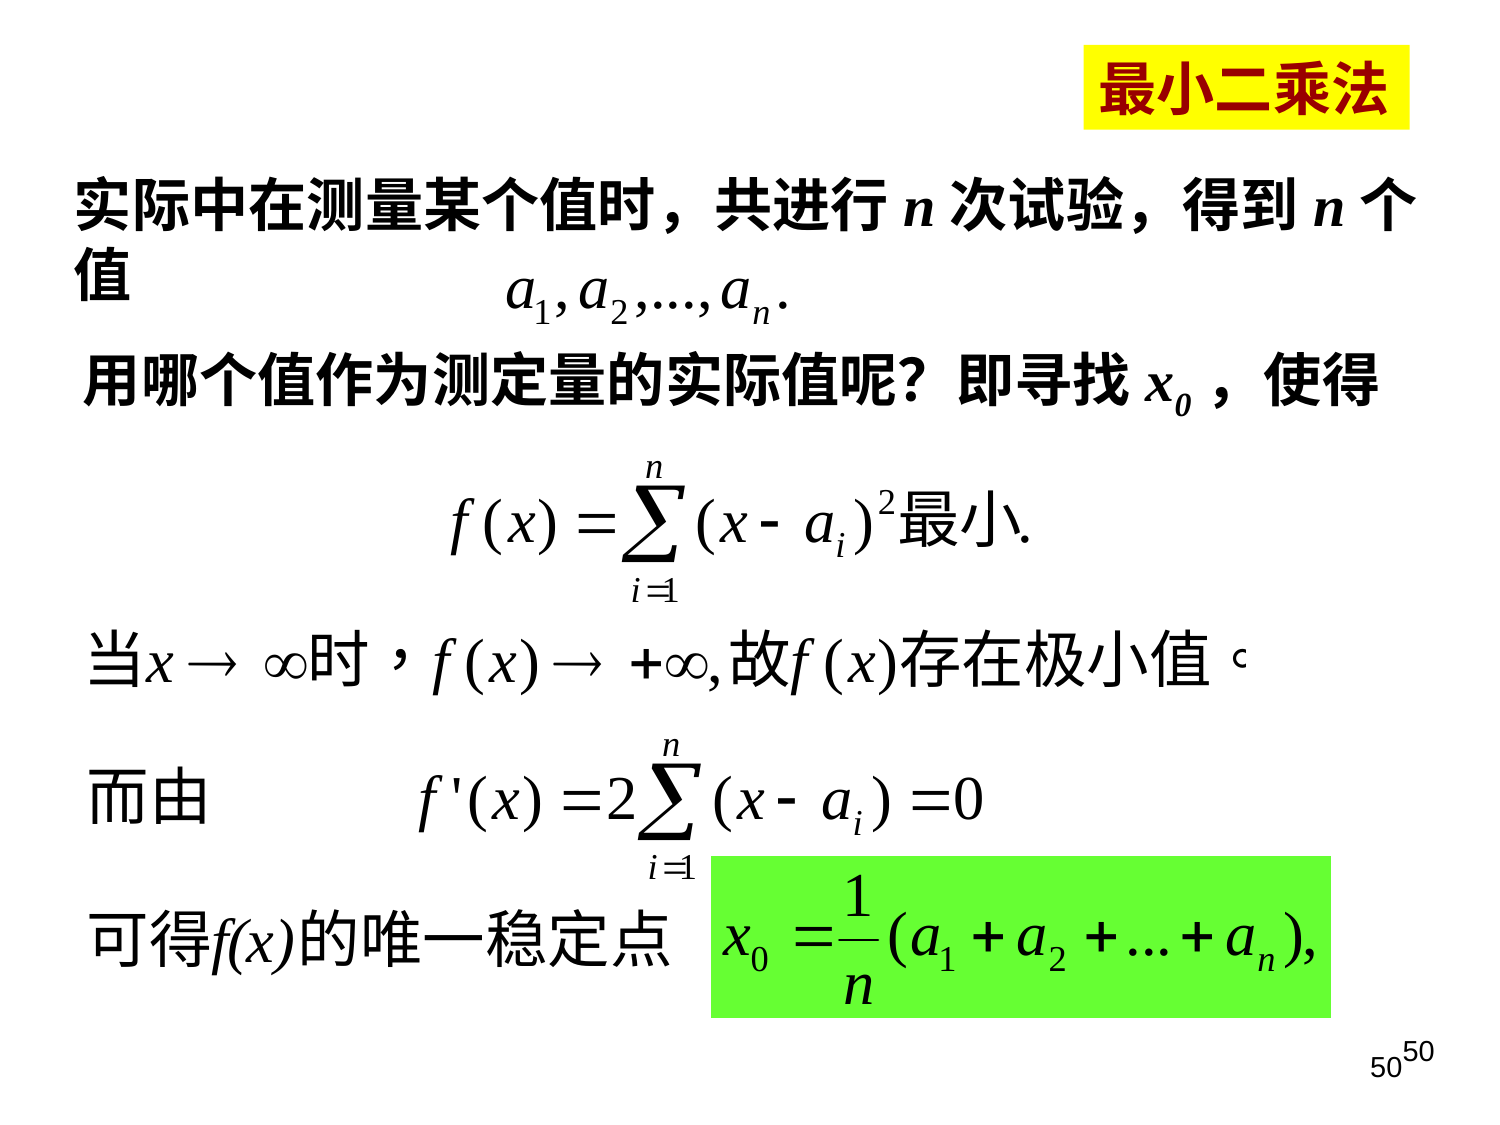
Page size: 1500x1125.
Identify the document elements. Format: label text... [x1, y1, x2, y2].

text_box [79, 616, 1246, 987]
text_box 最小二乘法 [1083, 44, 1410, 130]
text_box 50 [1074, 1024, 1450, 1103]
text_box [710, 856, 1331, 1018]
text_box 用哪个值作为测定量的实际值呢？即寻找x0，使得 [67, 336, 1448, 431]
text_box 实际中在测量某个值时，共进行n次试验，得到n个值 [58, 161, 1460, 316]
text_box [429, 437, 1039, 616]
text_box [495, 245, 798, 340]
